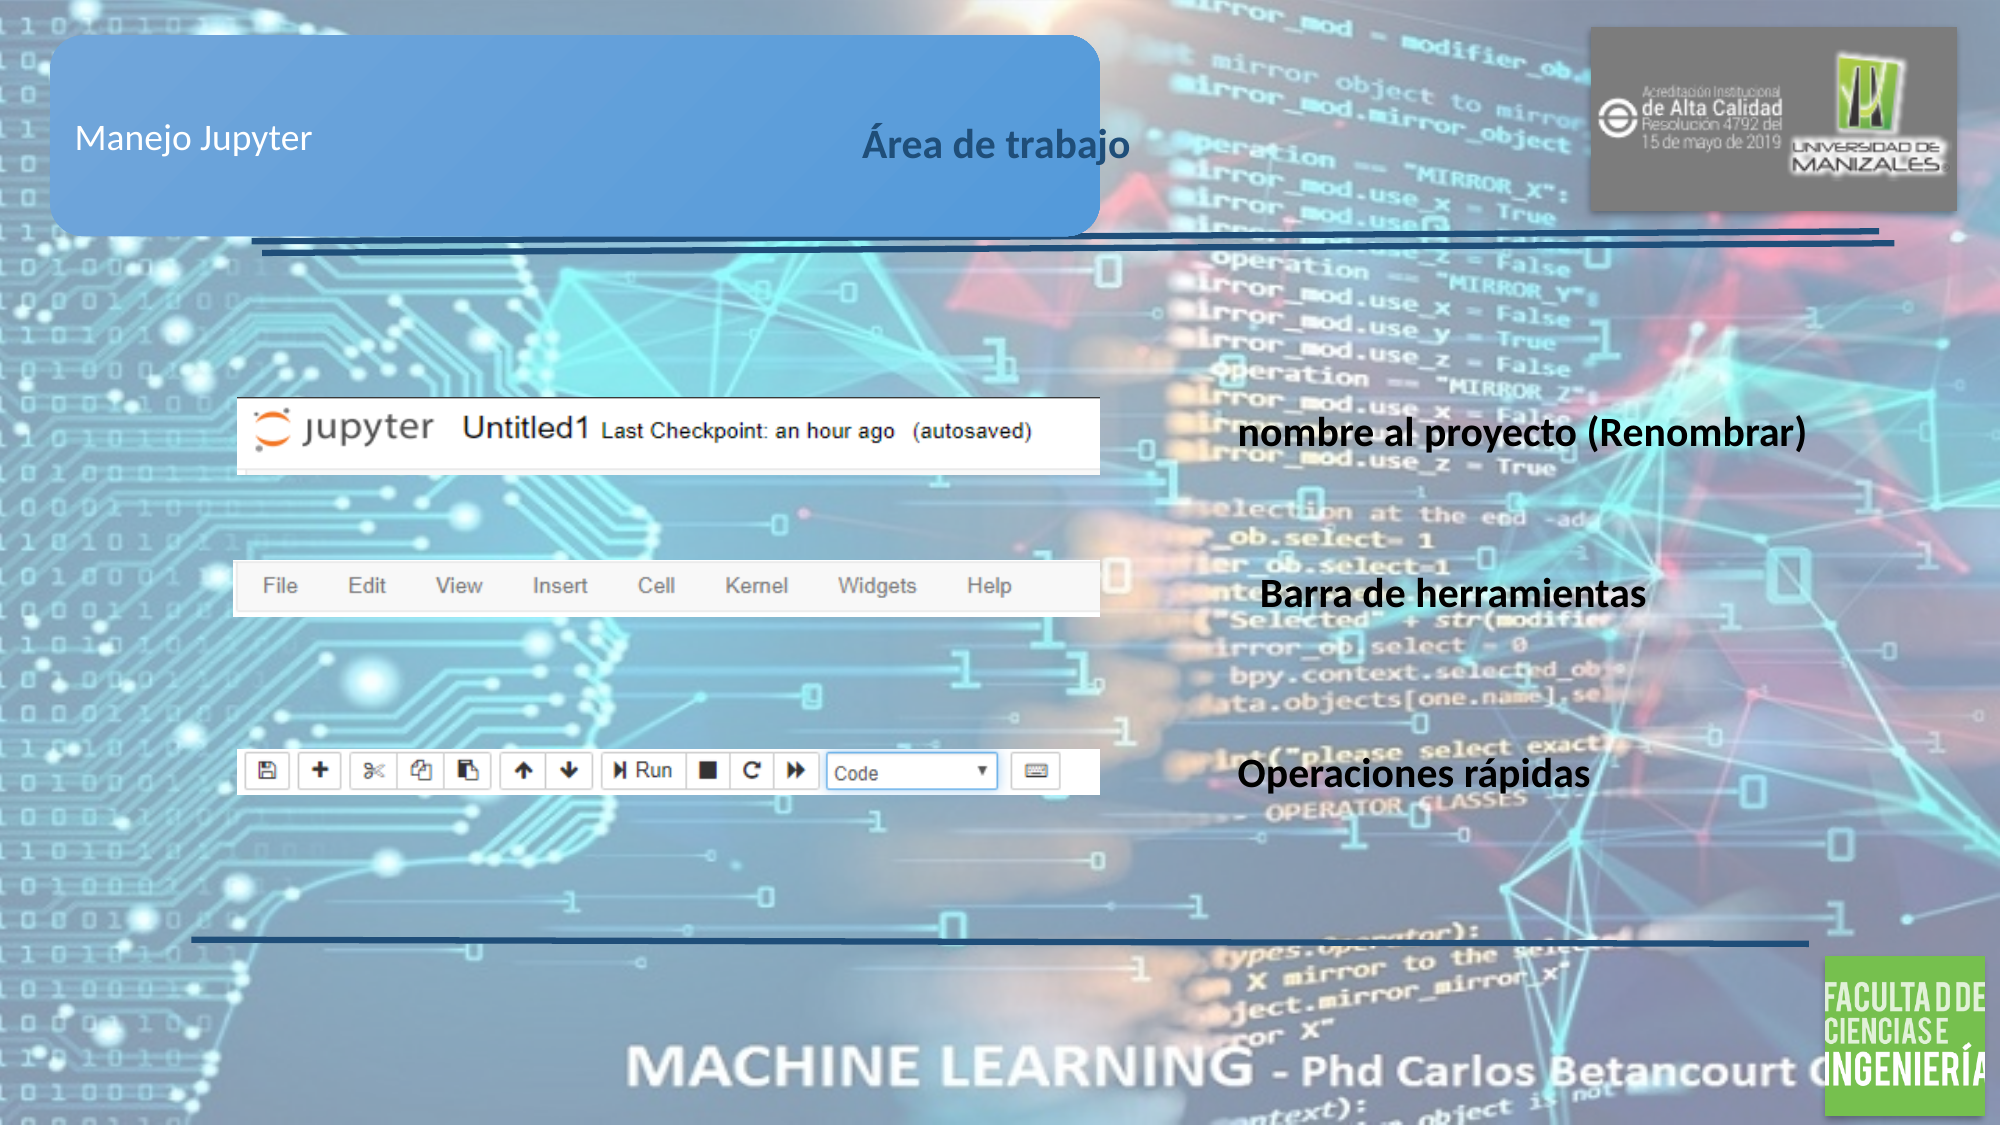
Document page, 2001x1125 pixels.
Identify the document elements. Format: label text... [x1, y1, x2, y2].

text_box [262, 243, 1895, 253]
text_box Operaciones rápidas [1147, 738, 1848, 804]
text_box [191, 939, 1809, 944]
text_box Barra de herramientas [1169, 558, 1870, 673]
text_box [251, 231, 1880, 242]
text_box Área de trabajo [1100, 109, 1177, 175]
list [49, 35, 1100, 237]
picture [1825, 956, 1985, 1116]
text_box nombre al proyecto (Renombrar) [1147, 397, 1848, 513]
picture [1590, 26, 1958, 211]
picture [237, 749, 1100, 795]
picture [237, 397, 1100, 475]
picture [233, 560, 1100, 617]
